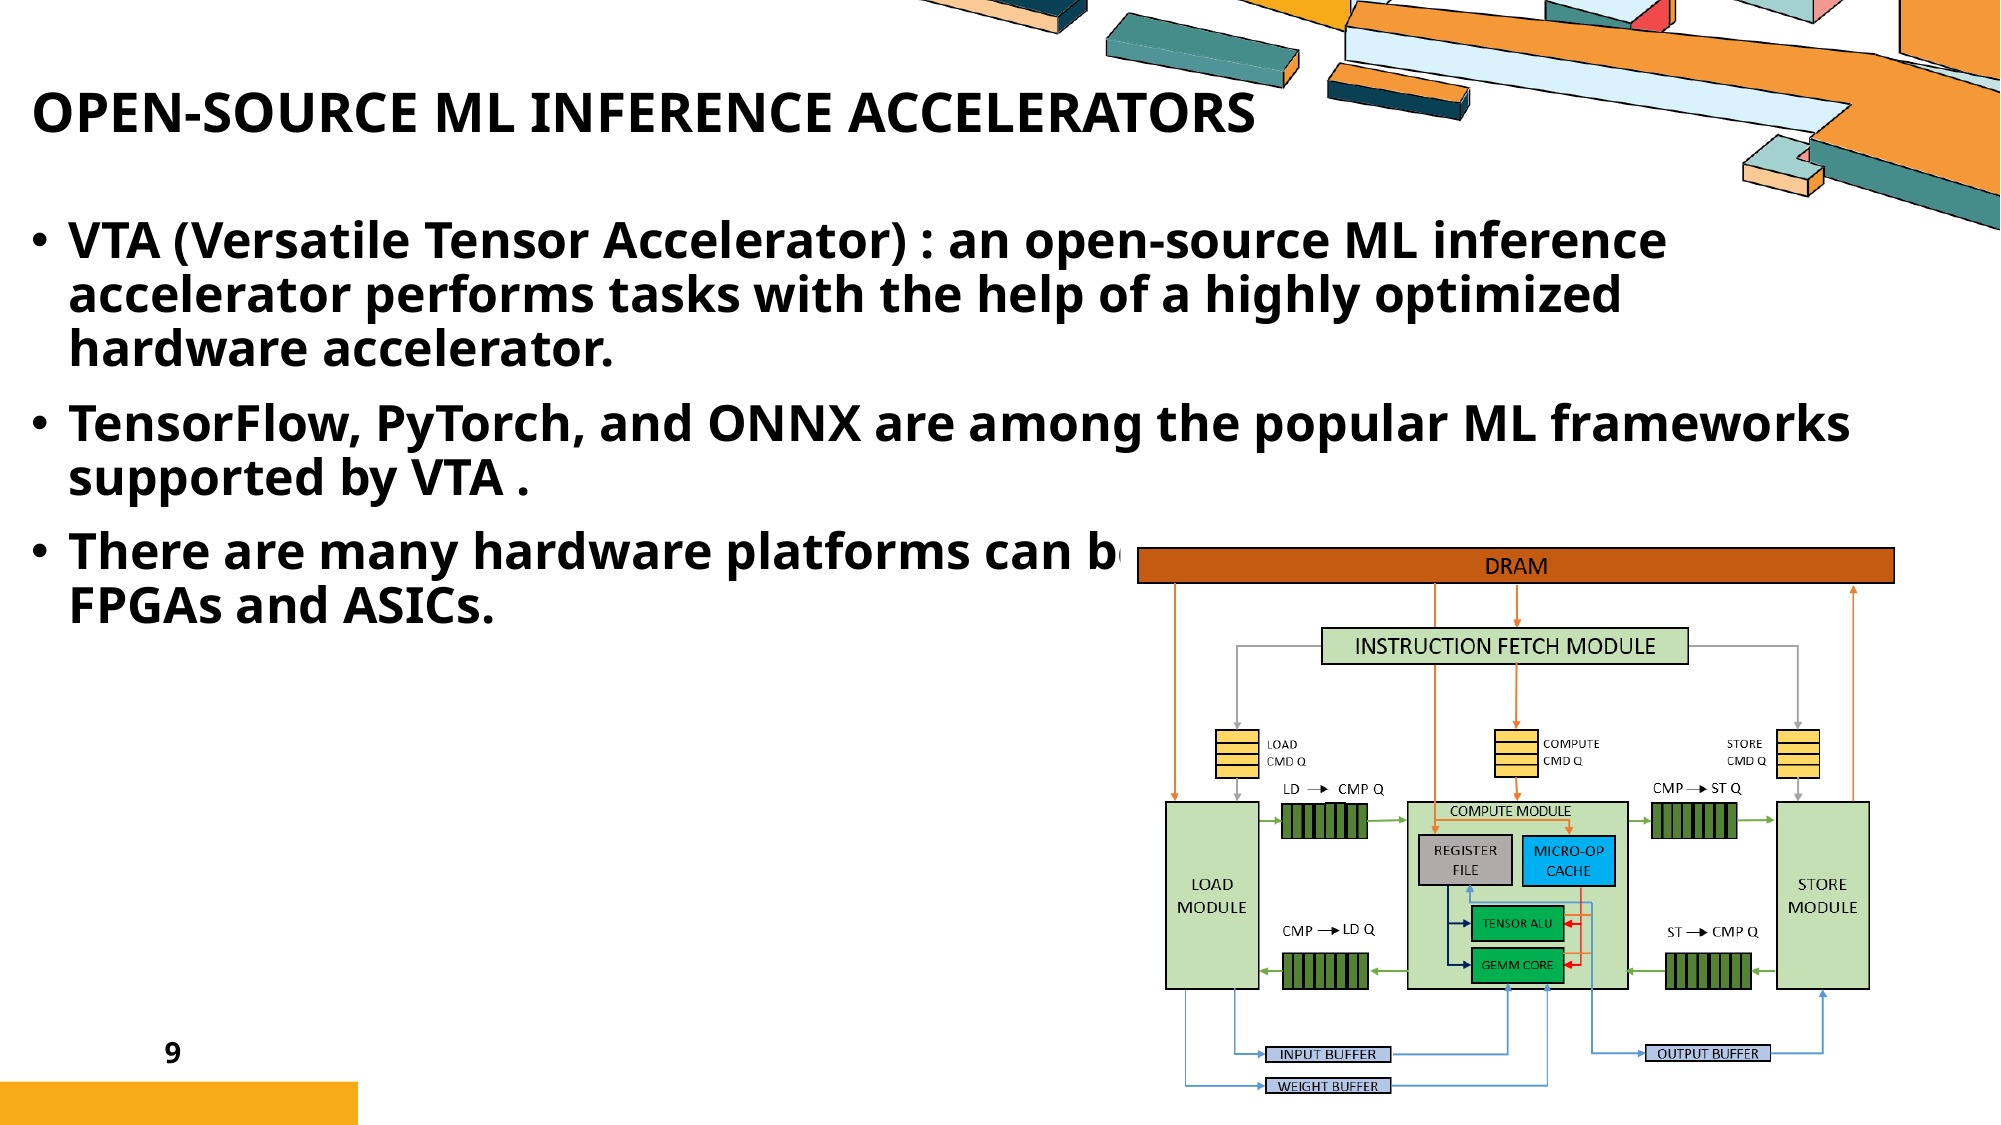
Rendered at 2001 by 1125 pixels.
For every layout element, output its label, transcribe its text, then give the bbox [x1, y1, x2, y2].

slide_number 9 [149, 1024, 345, 1085]
picture [1120, 521, 1909, 1106]
text_box VTA (Versatile Tensor Accelerator) : an open-source ML inference accelerator performs tasks with the help of a highly optimized hardware accelerator. TensorFlow, PyTorch, and ONNX are among the popular ML frameworks supported by VTA . There are many hardware platforms can be used with VTA, including FPGAs and ASICs. [16, 207, 1877, 893]
title Open-Source ML Inference Accelerators [16, 78, 1477, 153]
picture [816, 0, 2000, 236]
